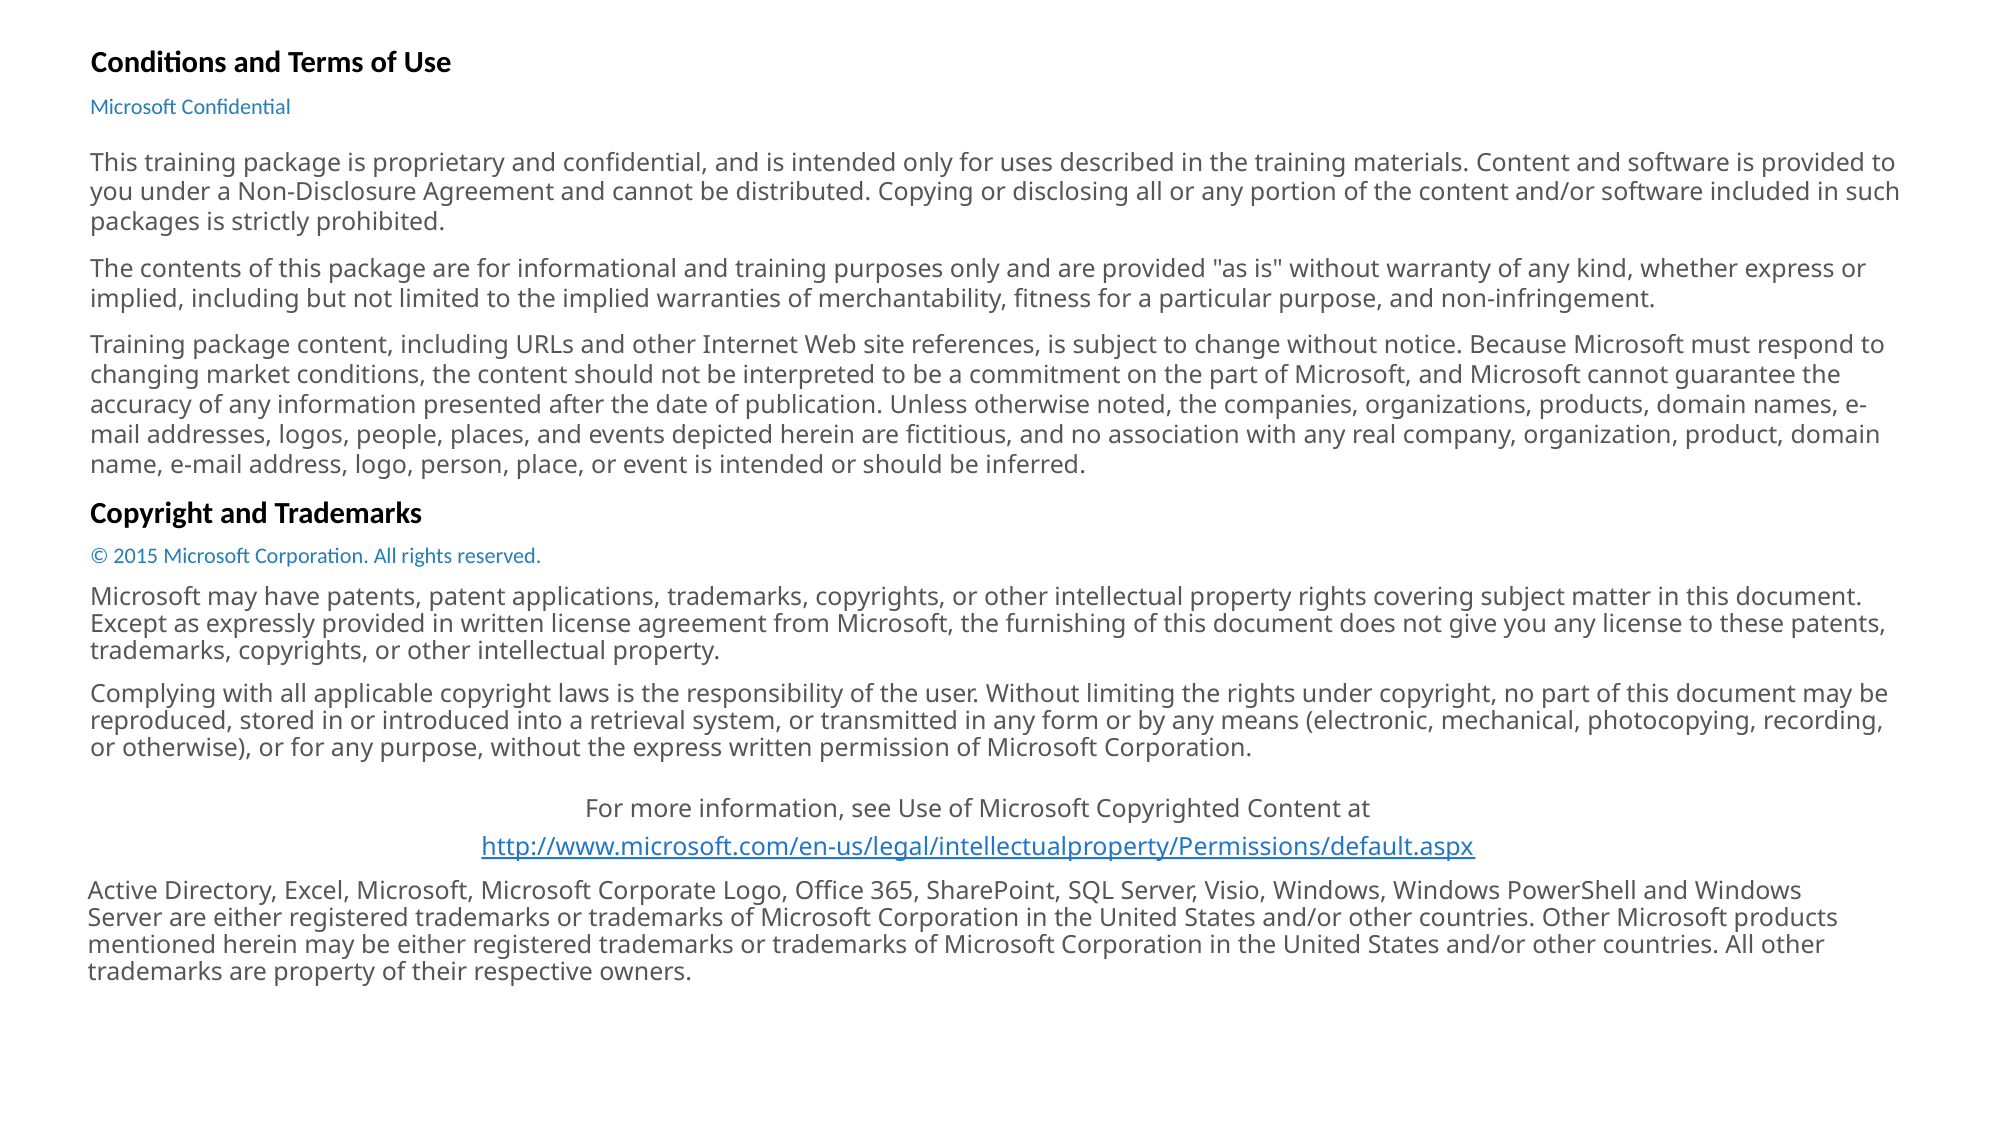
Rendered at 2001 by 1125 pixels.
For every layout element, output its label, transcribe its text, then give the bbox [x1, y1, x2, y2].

text_box For more information, see Use of Microsoft Copyrighted Content at http://www.microsoft.com/en-us/legal/intellectualproperty/Permissions/default.aspx Active Directory, Excel, Microsoft, Microsoft Corporate Logo, Office 365, SharePoint, SQL Server, Visio, Windows, Windows PowerShell and Windows Server are either registered trademarks or trademarks of Microsoft Corporation in the United States and/or other countries. Other Microsoft products mentioned herein may be either registered trademarks or trademarks of Microsoft Corporation in the United States and/or other countries. All other trademarks are property of their respective owners. [72, 788, 1884, 994]
